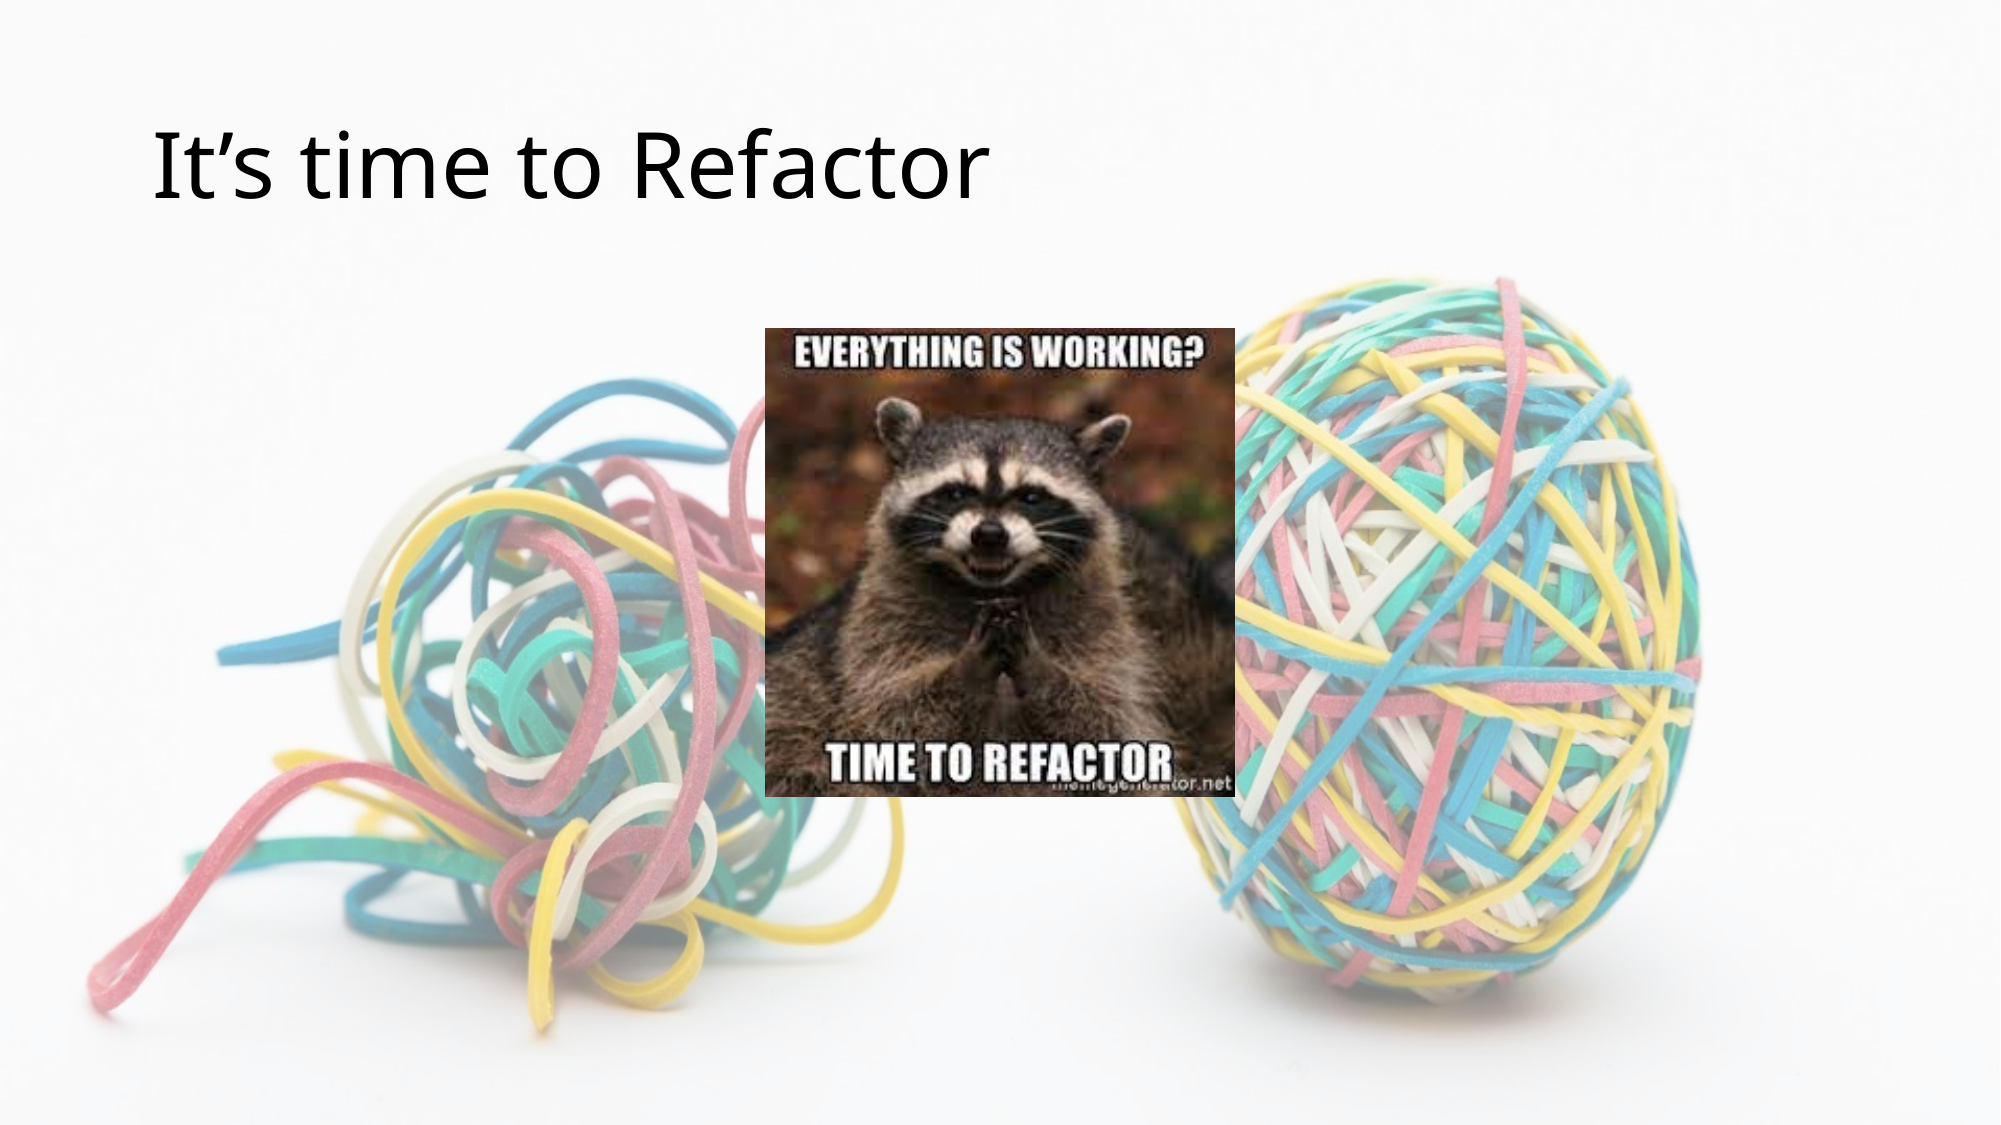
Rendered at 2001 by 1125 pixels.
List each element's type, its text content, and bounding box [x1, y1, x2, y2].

title It’s time to Refactor [137, 59, 1863, 278]
picture [765, 328, 1235, 797]
